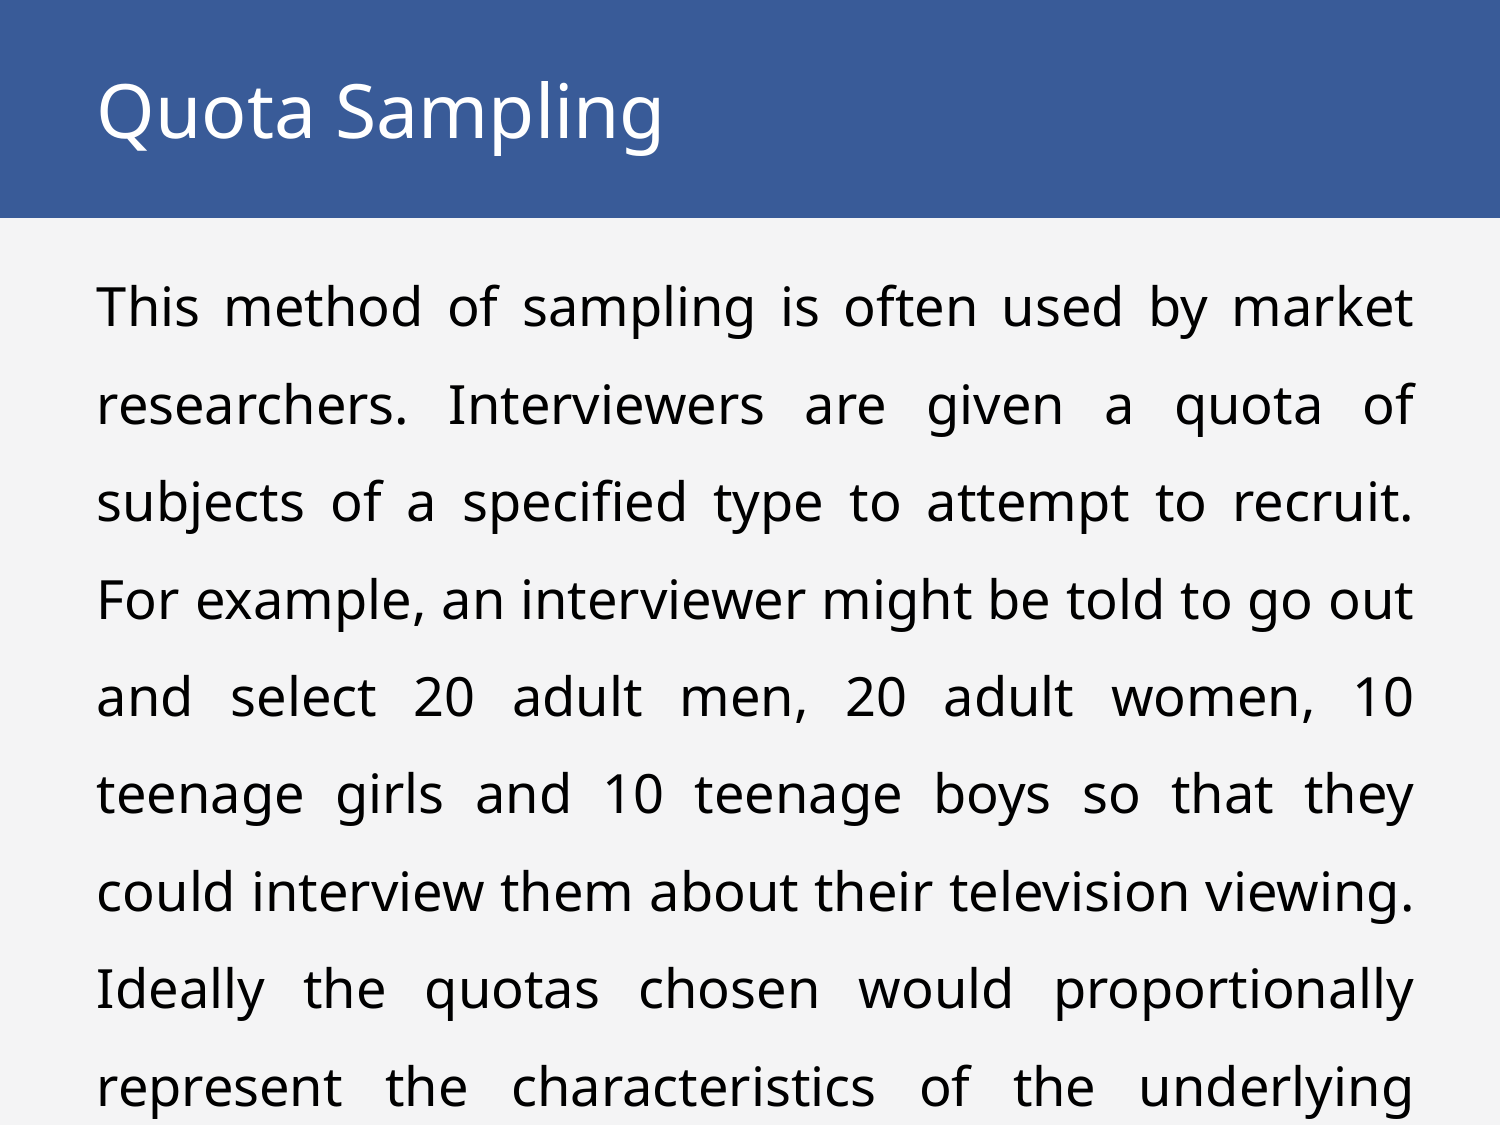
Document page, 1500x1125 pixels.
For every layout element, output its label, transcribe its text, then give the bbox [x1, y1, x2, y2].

list This method of sampling is often used by market researchers. Interviewers are given a quota of subjects of a specified type to attempt to recruit. For example, an interviewer might be told to go out and select 20 adult men, 20 adult women, 10 teenage girls and 10 teenage boys so that they could interview them about their television viewing. Ideally the quotas chosen would proportionally represent the characteristics of the underlying population. [81, 232, 1431, 1054]
title Quota Sampling [81, 0, 1500, 218]
